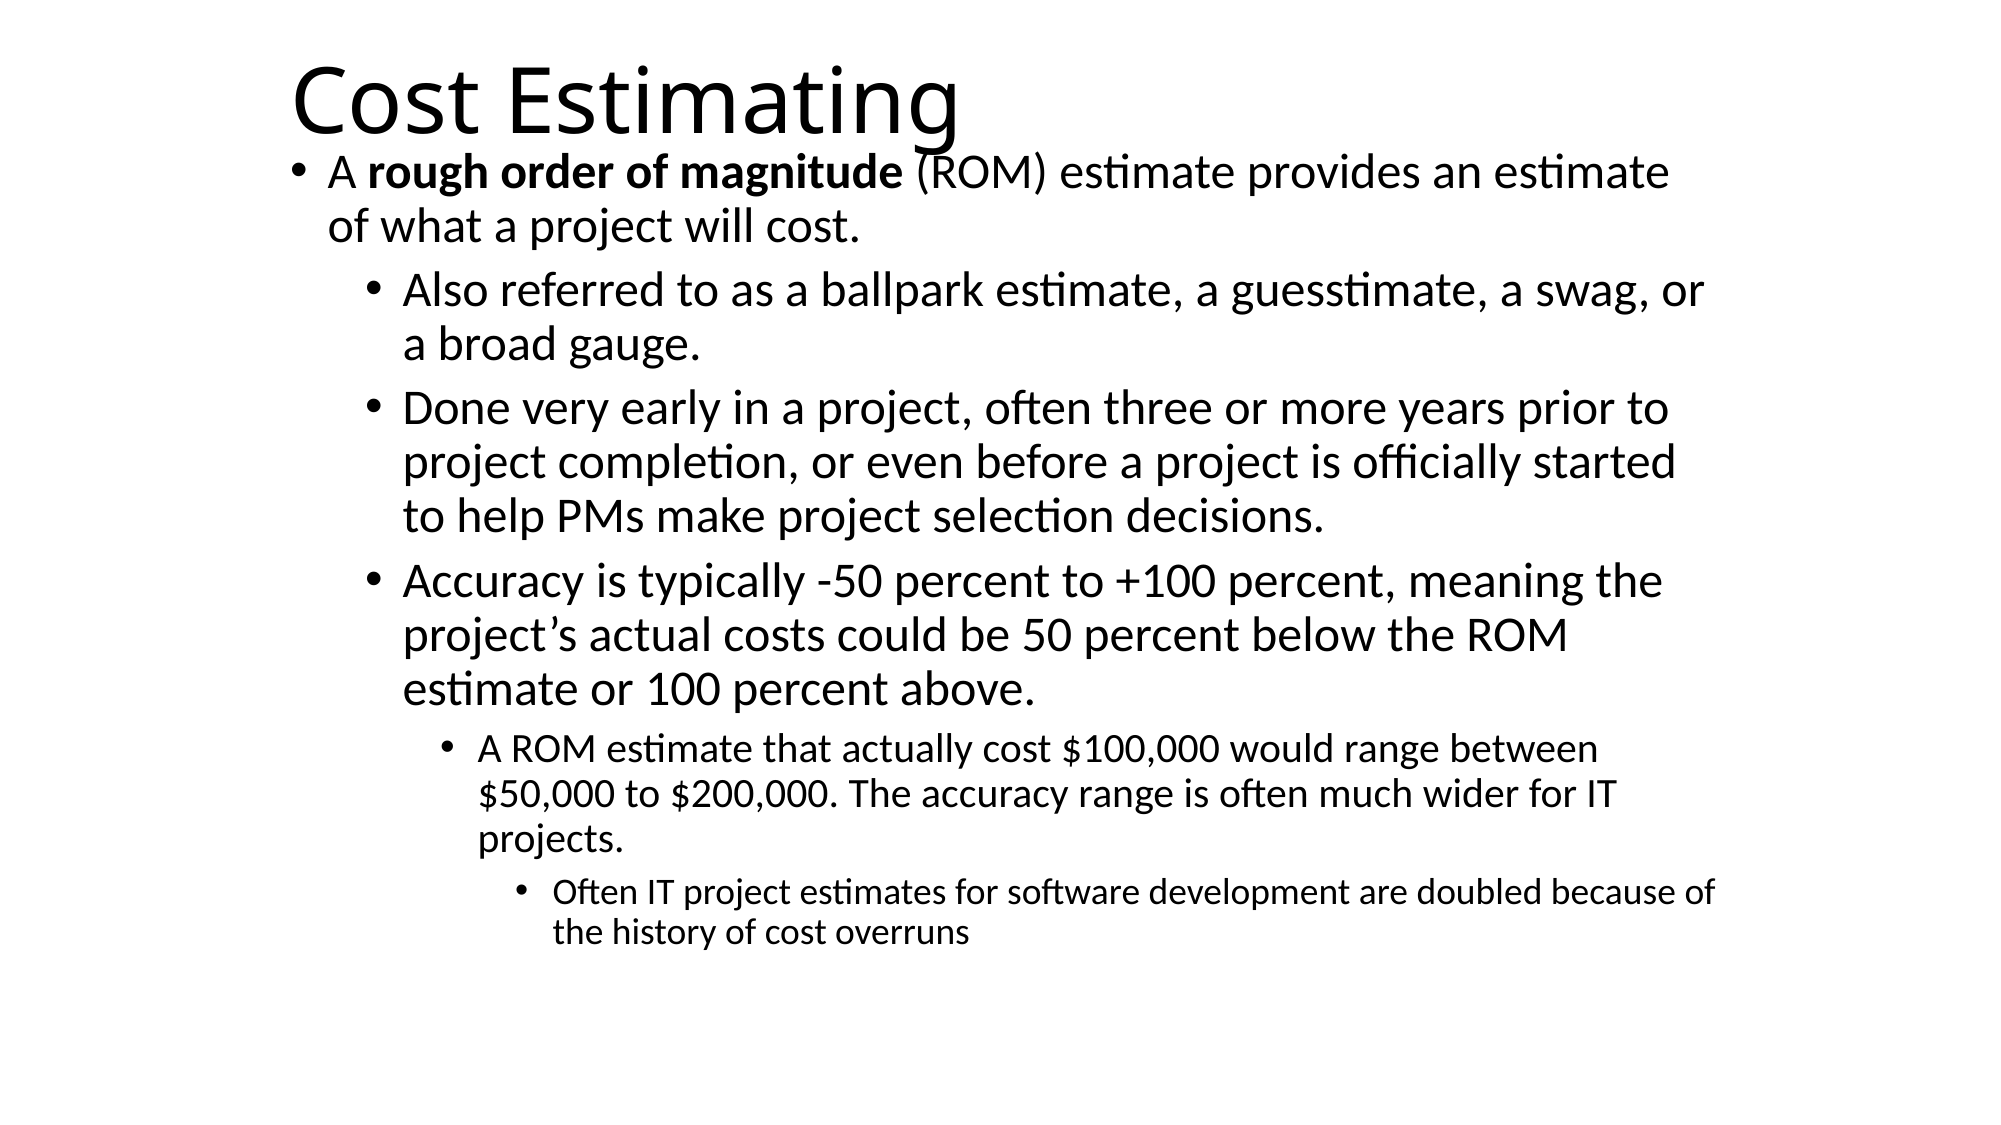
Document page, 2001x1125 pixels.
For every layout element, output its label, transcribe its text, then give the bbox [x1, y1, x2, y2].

list A rough order of magnitude (ROM) estimate provides an estimate of what a project will cost. Also referred to as a ballpark estimate, a guesstimate, a swag, or a broad gauge. Done very early in a project, often three or more years prior to project completion, or even before a project is officially started to help PMs make project selection decisions. Accuracy is typically -50 percent to +100 percent, meaning the project’s actual costs could be 50 percent below the ROM estimate or 100 percent above. A ROM estimate that actually cost $100,000 would range between $50,000 to $200,000. The accuracy range is often much wider for IT projects. Often IT project estimates for software development are doubled because of the history of cost overruns [275, 137, 1738, 1000]
title Cost Estimating [275, 45, 1725, 137]
